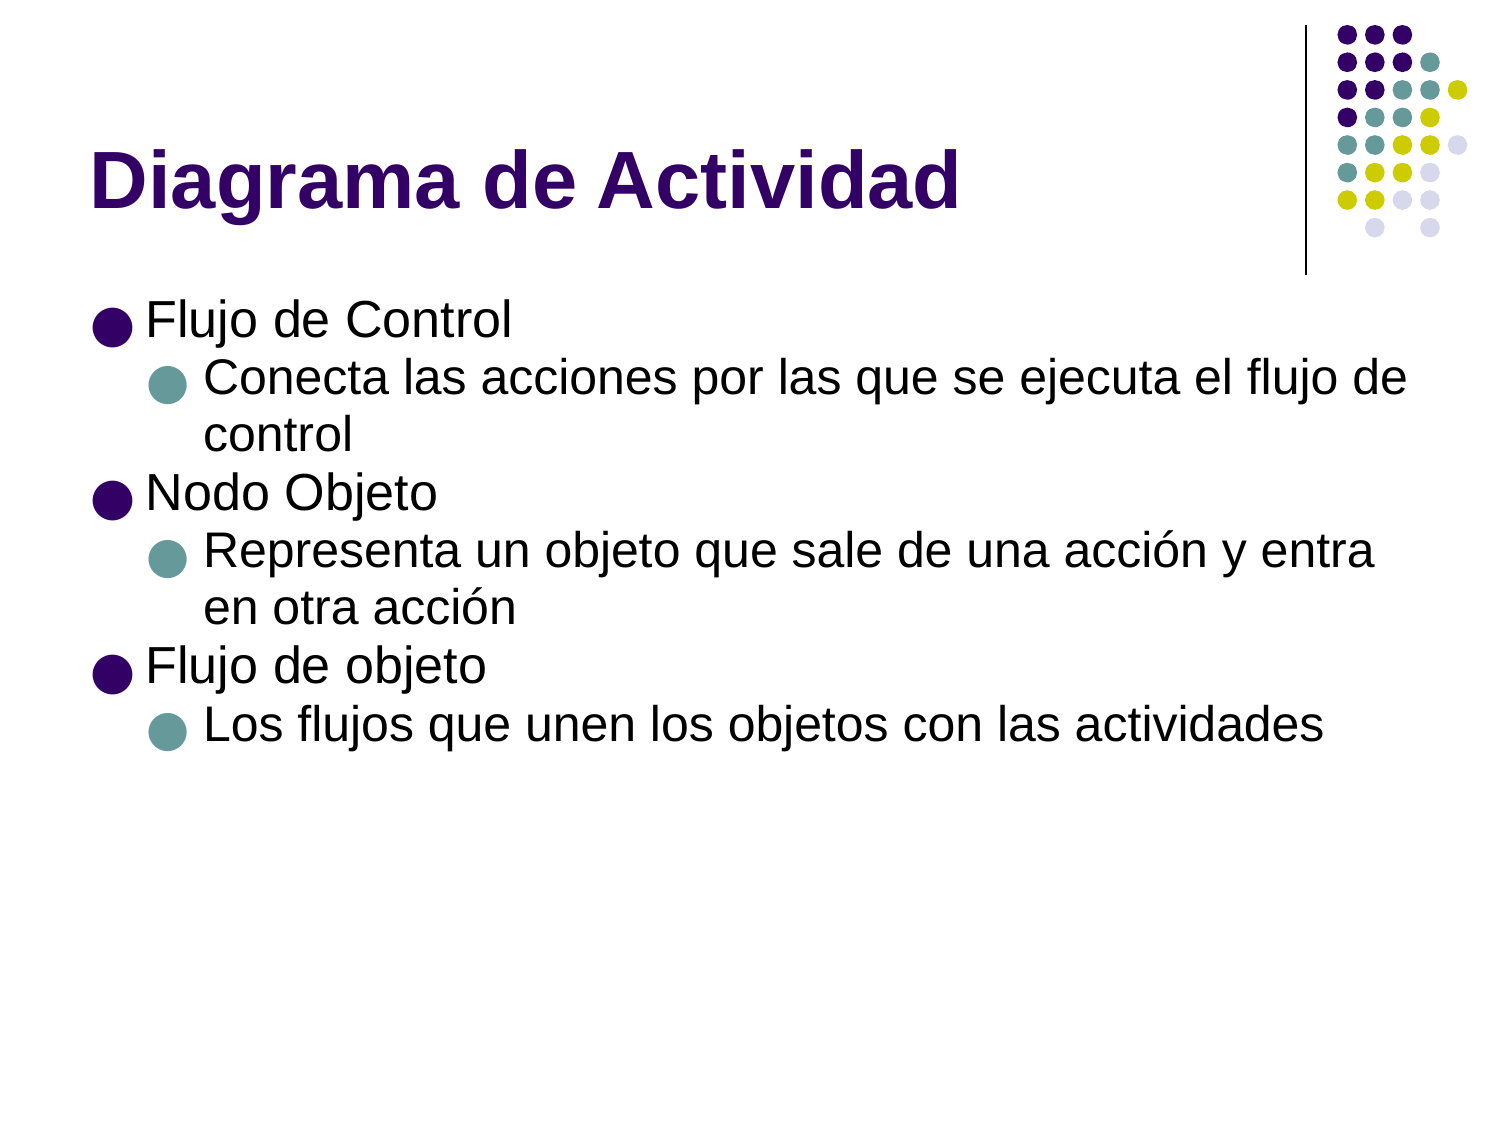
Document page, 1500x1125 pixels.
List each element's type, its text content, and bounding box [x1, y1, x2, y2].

text_box Diagrama de Actividad [74, 20, 1313, 233]
text_box Flujo de Control Conecta las acciones por las que se ejecuta el flujo de control Nodo Objeto Representa un objeto que sale de una acción y entra en otra acción Flujo de objeto Los flujos que unen los objetos con las actividades [74, 281, 1425, 1059]
